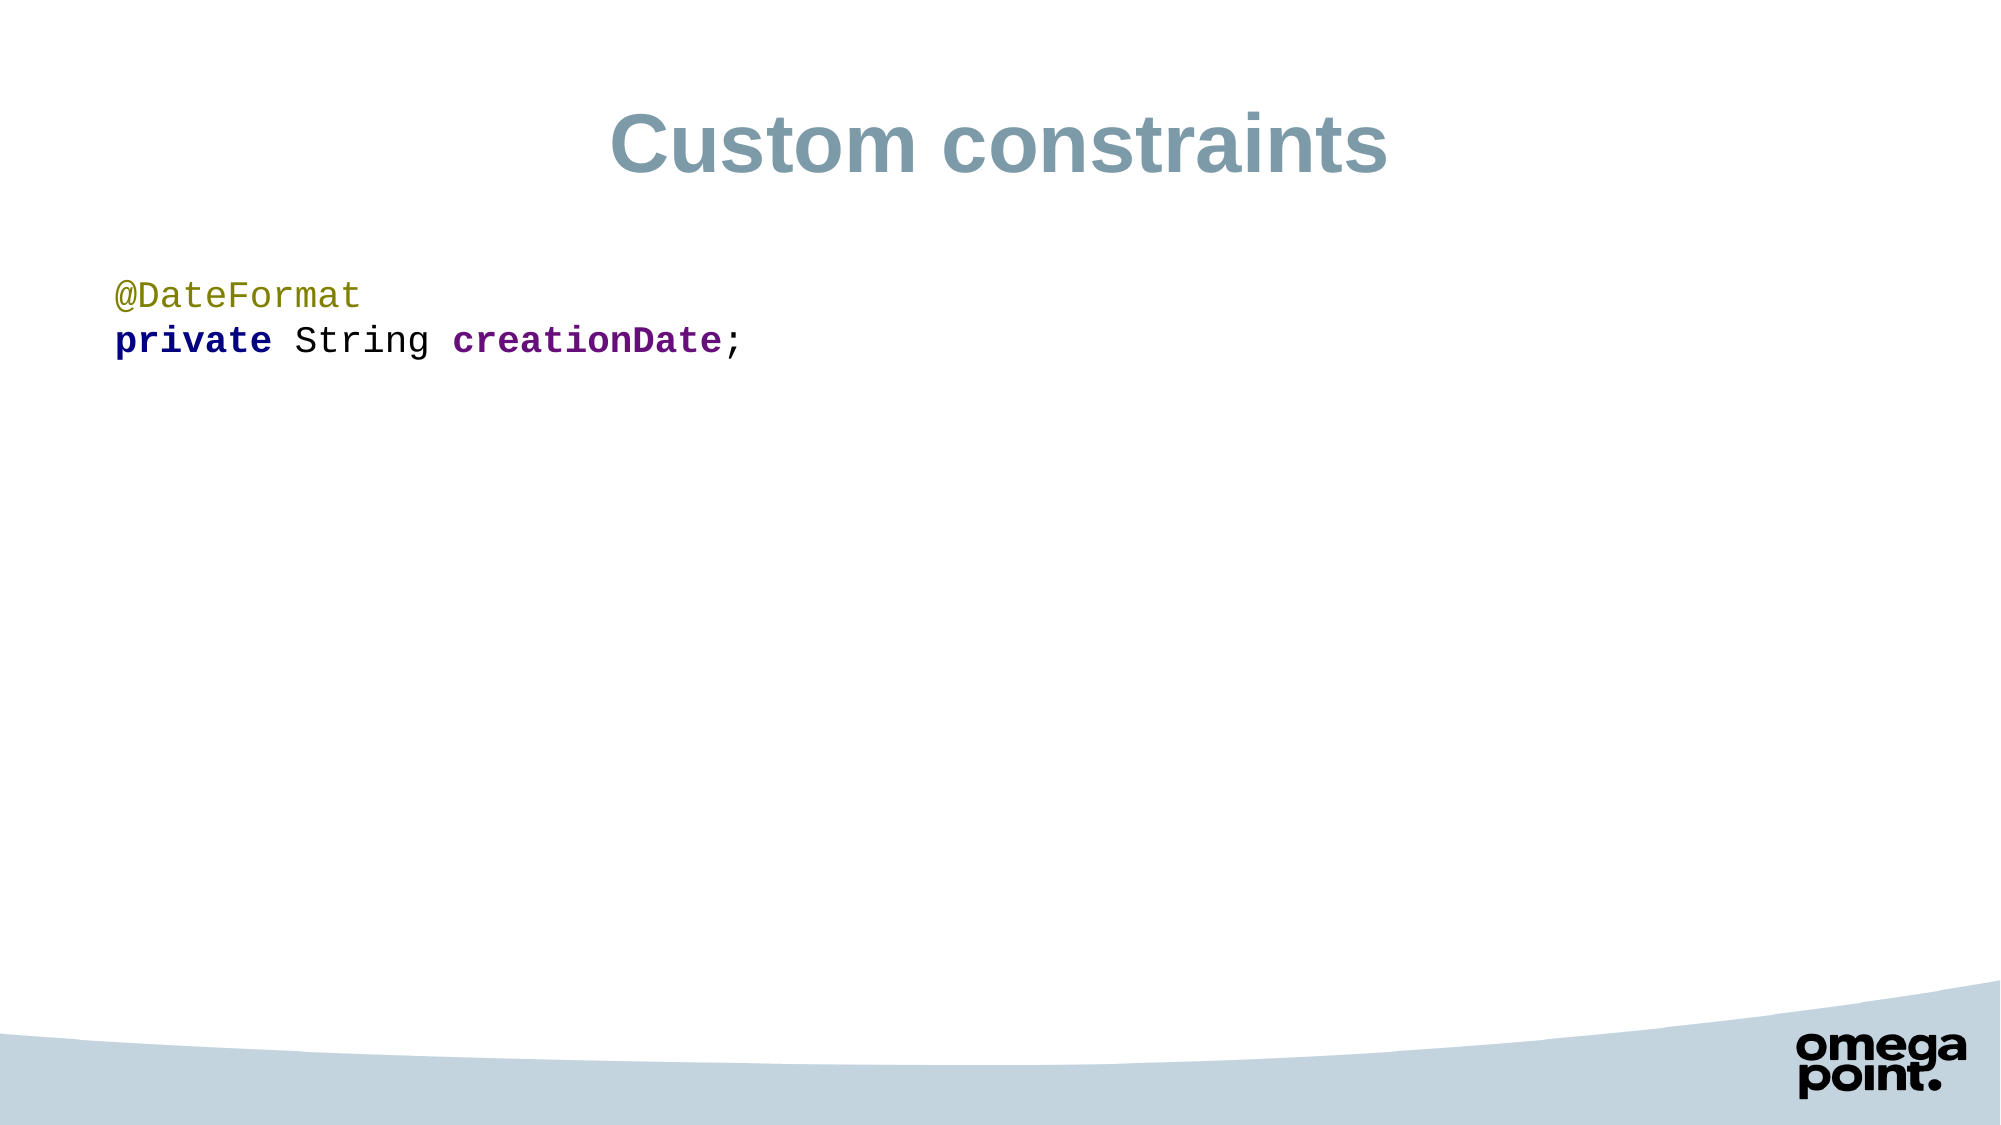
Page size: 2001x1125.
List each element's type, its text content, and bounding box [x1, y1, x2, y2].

list @DateFormat private String creationDate; [99, 262, 1901, 1006]
picture [0, 0, 2001, 1125]
title Custom constraints [99, 44, 1901, 233]
